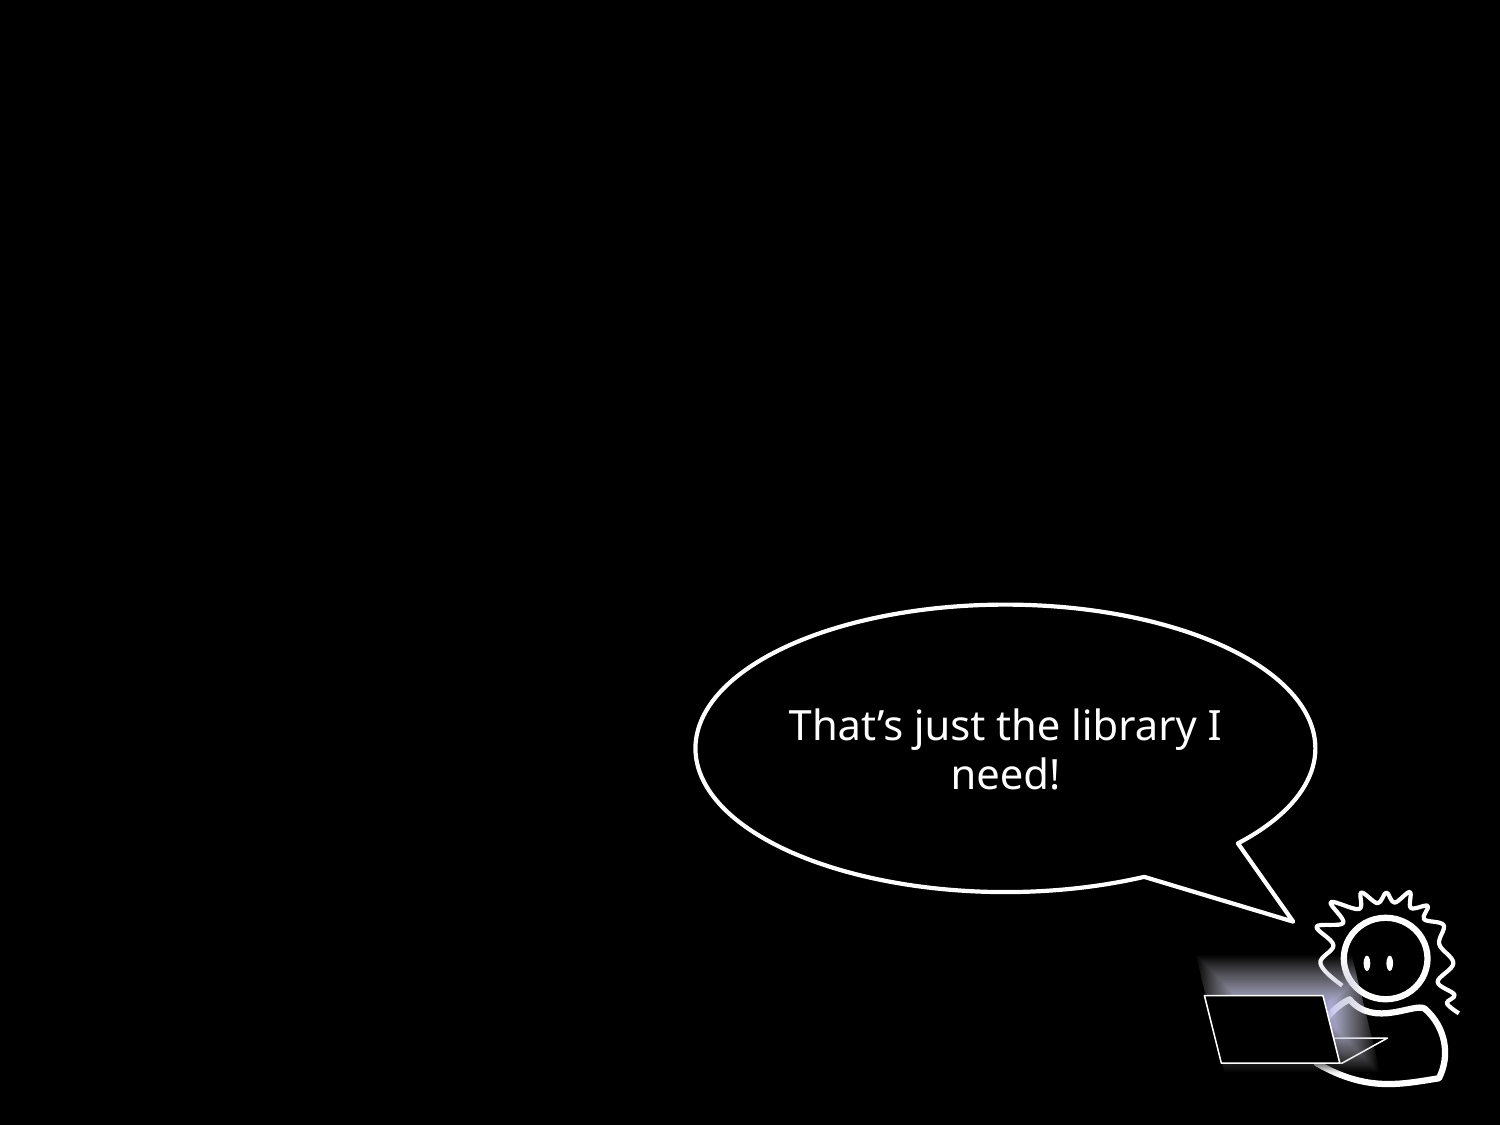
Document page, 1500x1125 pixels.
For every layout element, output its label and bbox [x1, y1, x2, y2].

text_box [1363, 955, 1394, 972]
text_box [1315, 891, 1460, 1085]
text_box [0, 0, 1500, 1125]
